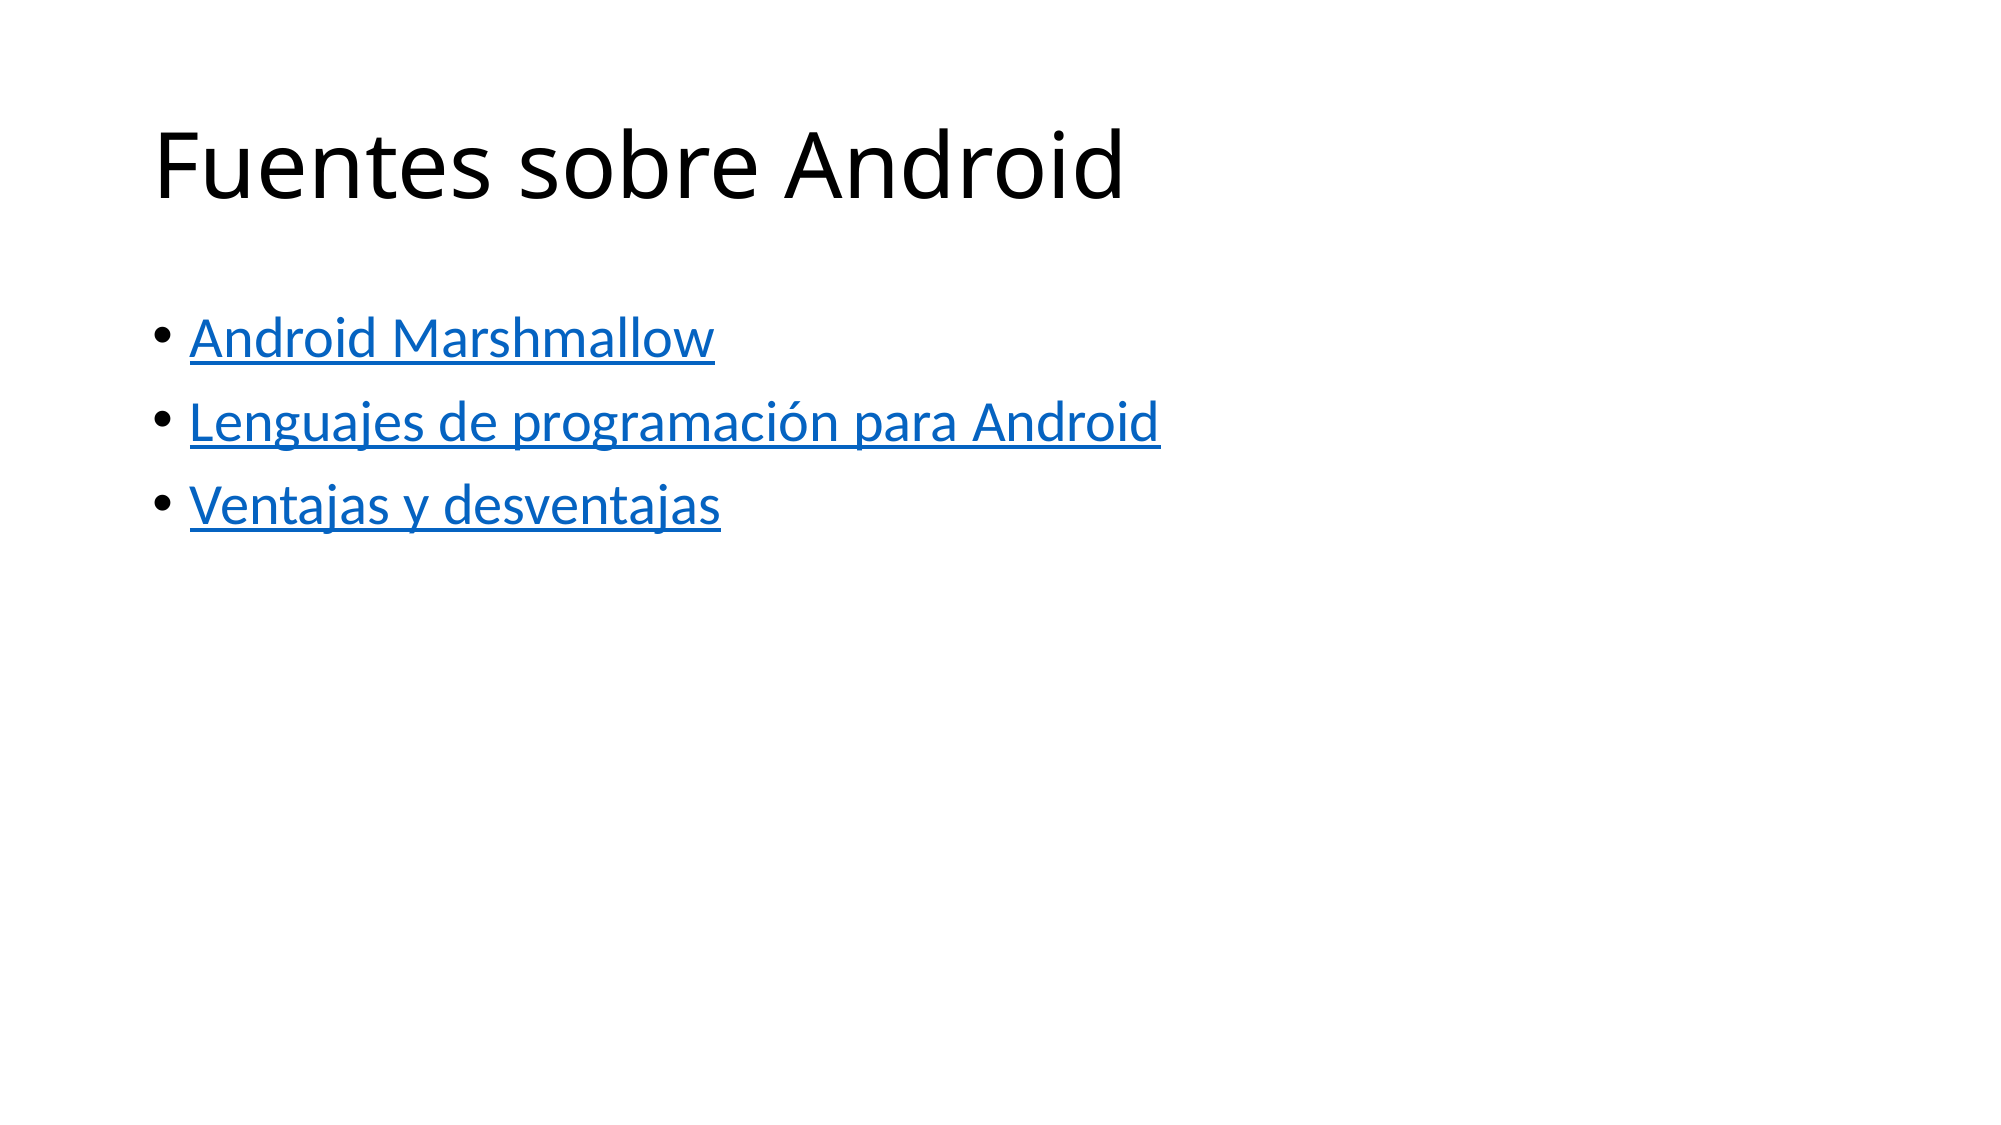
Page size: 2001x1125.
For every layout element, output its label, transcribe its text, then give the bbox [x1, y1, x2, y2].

title Fuentes sobre Android [137, 59, 1863, 278]
list Android Marshmallow Lenguajes de programación para Android Ventajas y desventajas [137, 299, 1863, 1014]
